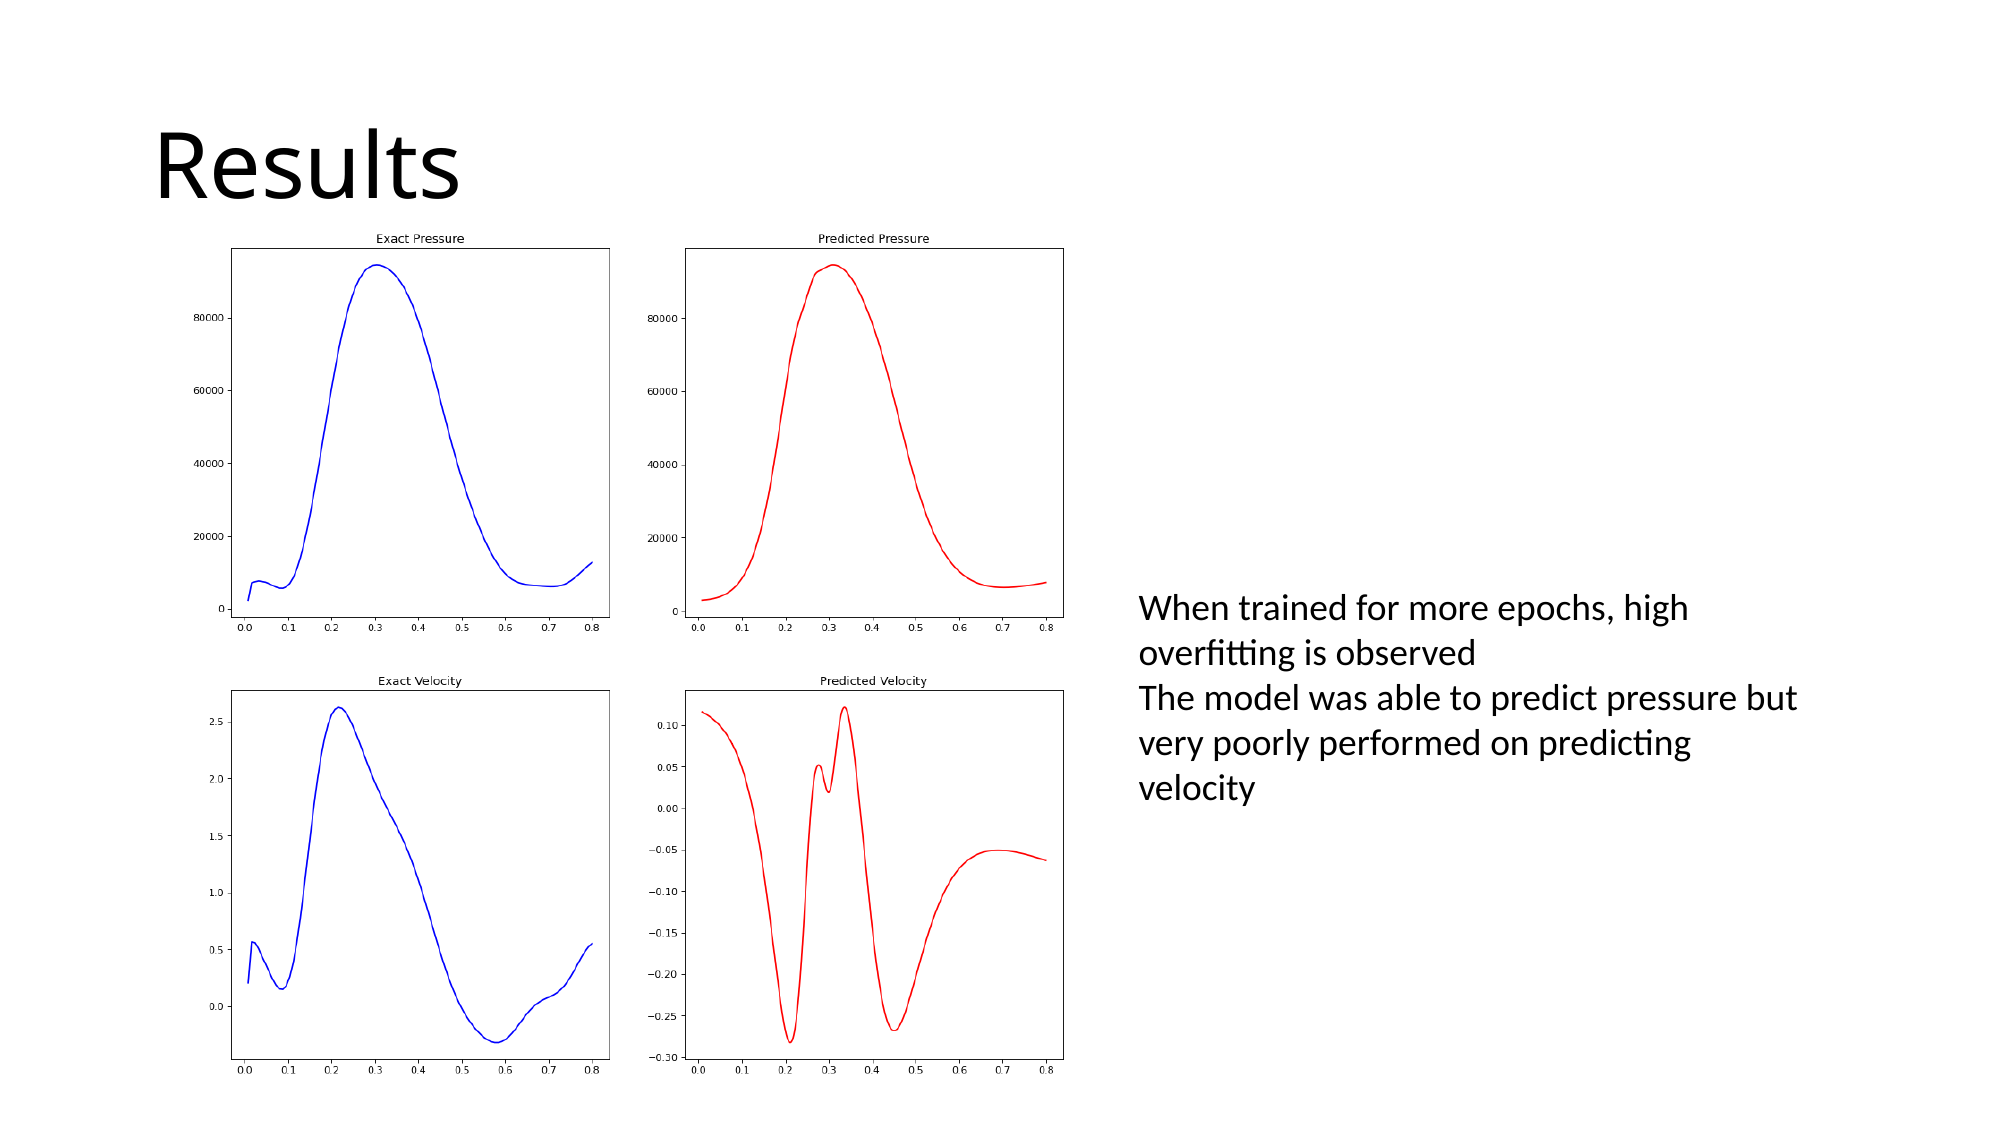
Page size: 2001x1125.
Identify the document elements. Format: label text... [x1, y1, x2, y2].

picture [185, 226, 1069, 1082]
text_box When trained for more epochs, high overfitting is observed The model was able to predict pressure but very poorly performed on predicting velocity [1123, 575, 1815, 815]
title Results [137, 59, 1863, 278]
